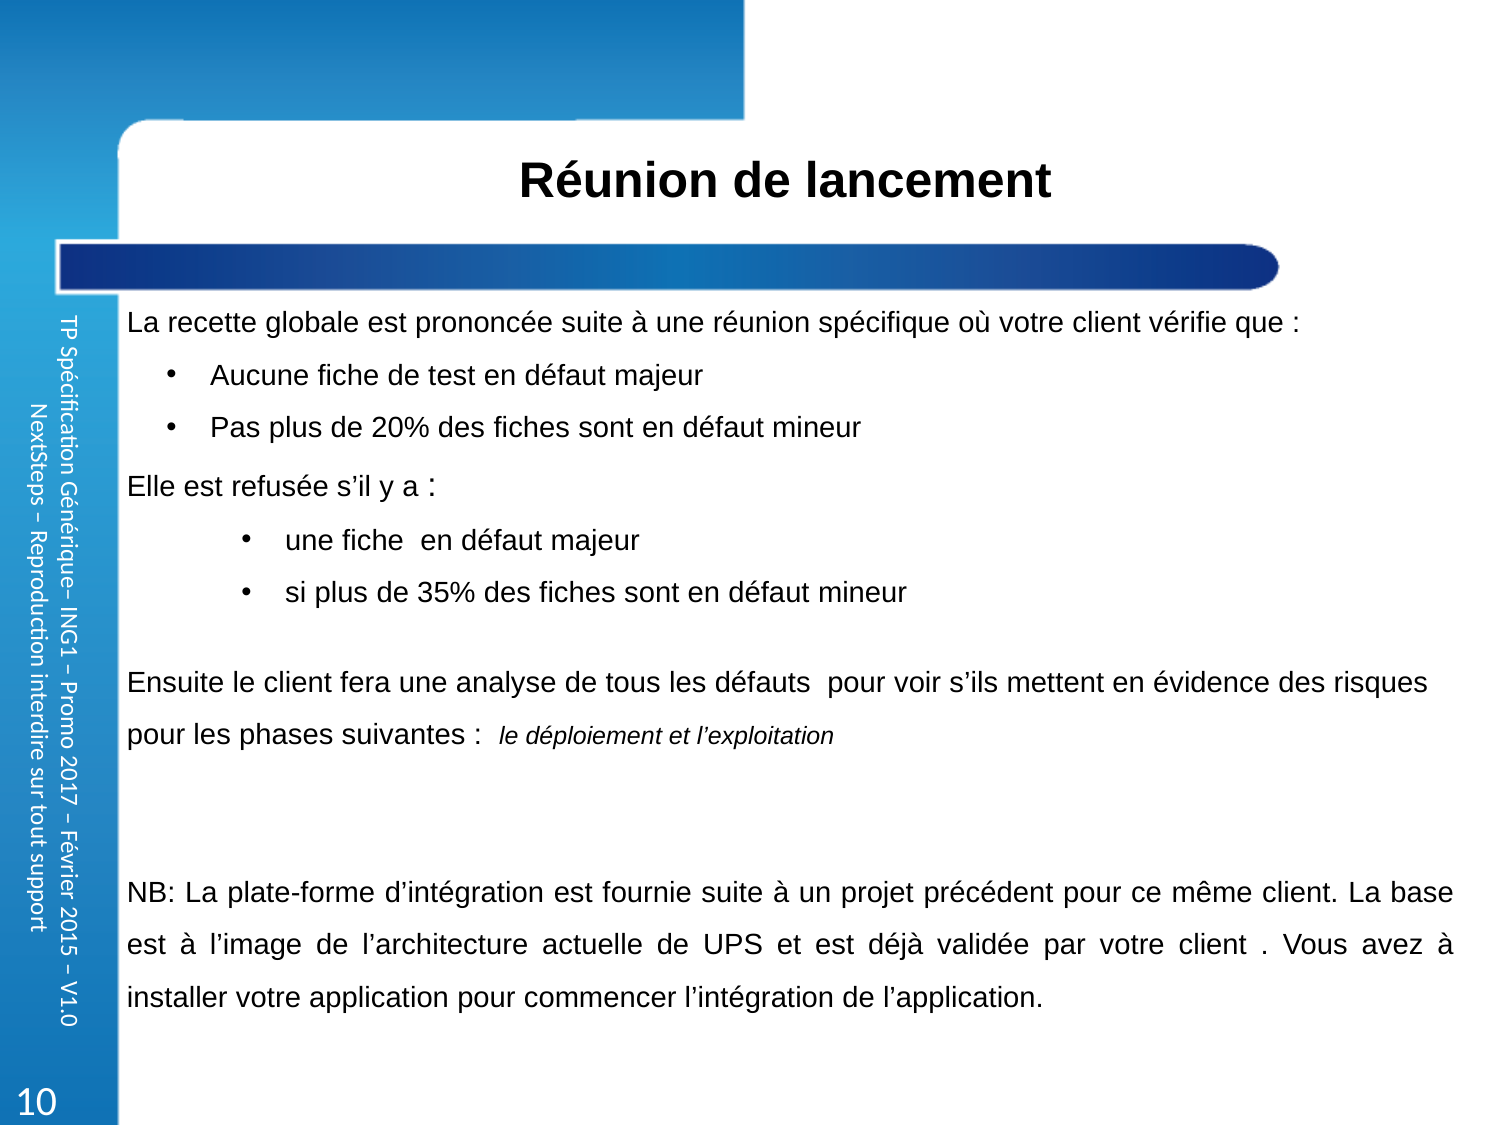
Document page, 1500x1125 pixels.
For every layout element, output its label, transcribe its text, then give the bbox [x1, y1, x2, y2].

text_box Réunion de lancement [164, 140, 1408, 216]
text_box La recette globale est prononcée suite à une réunion spécifique où votre client vérifie que : Aucune fiche de test en défaut majeur Pas plus de 20% des fiches sont en défaut mineur Elle est refusée s’il y a : une fiche en défaut majeur si plus de 35% des fiches sont en défaut mineur Ensuite le client fera une analyse de tous les défauts pour voir s’ils mettent en évidence des risques pour les phases suivantes : le déploiement et l’exploitation NB: La plate-forme d’intégration est fournie suite à un projet précédent pour ce même client. La base est à l’image de l’architecture actuelle de UPS et est déjà validée par votre client . Vous avez à installer votre application pour commencer l’intégration de l’application. [112, 278, 1471, 1021]
picture [0, 0, 1500, 1125]
